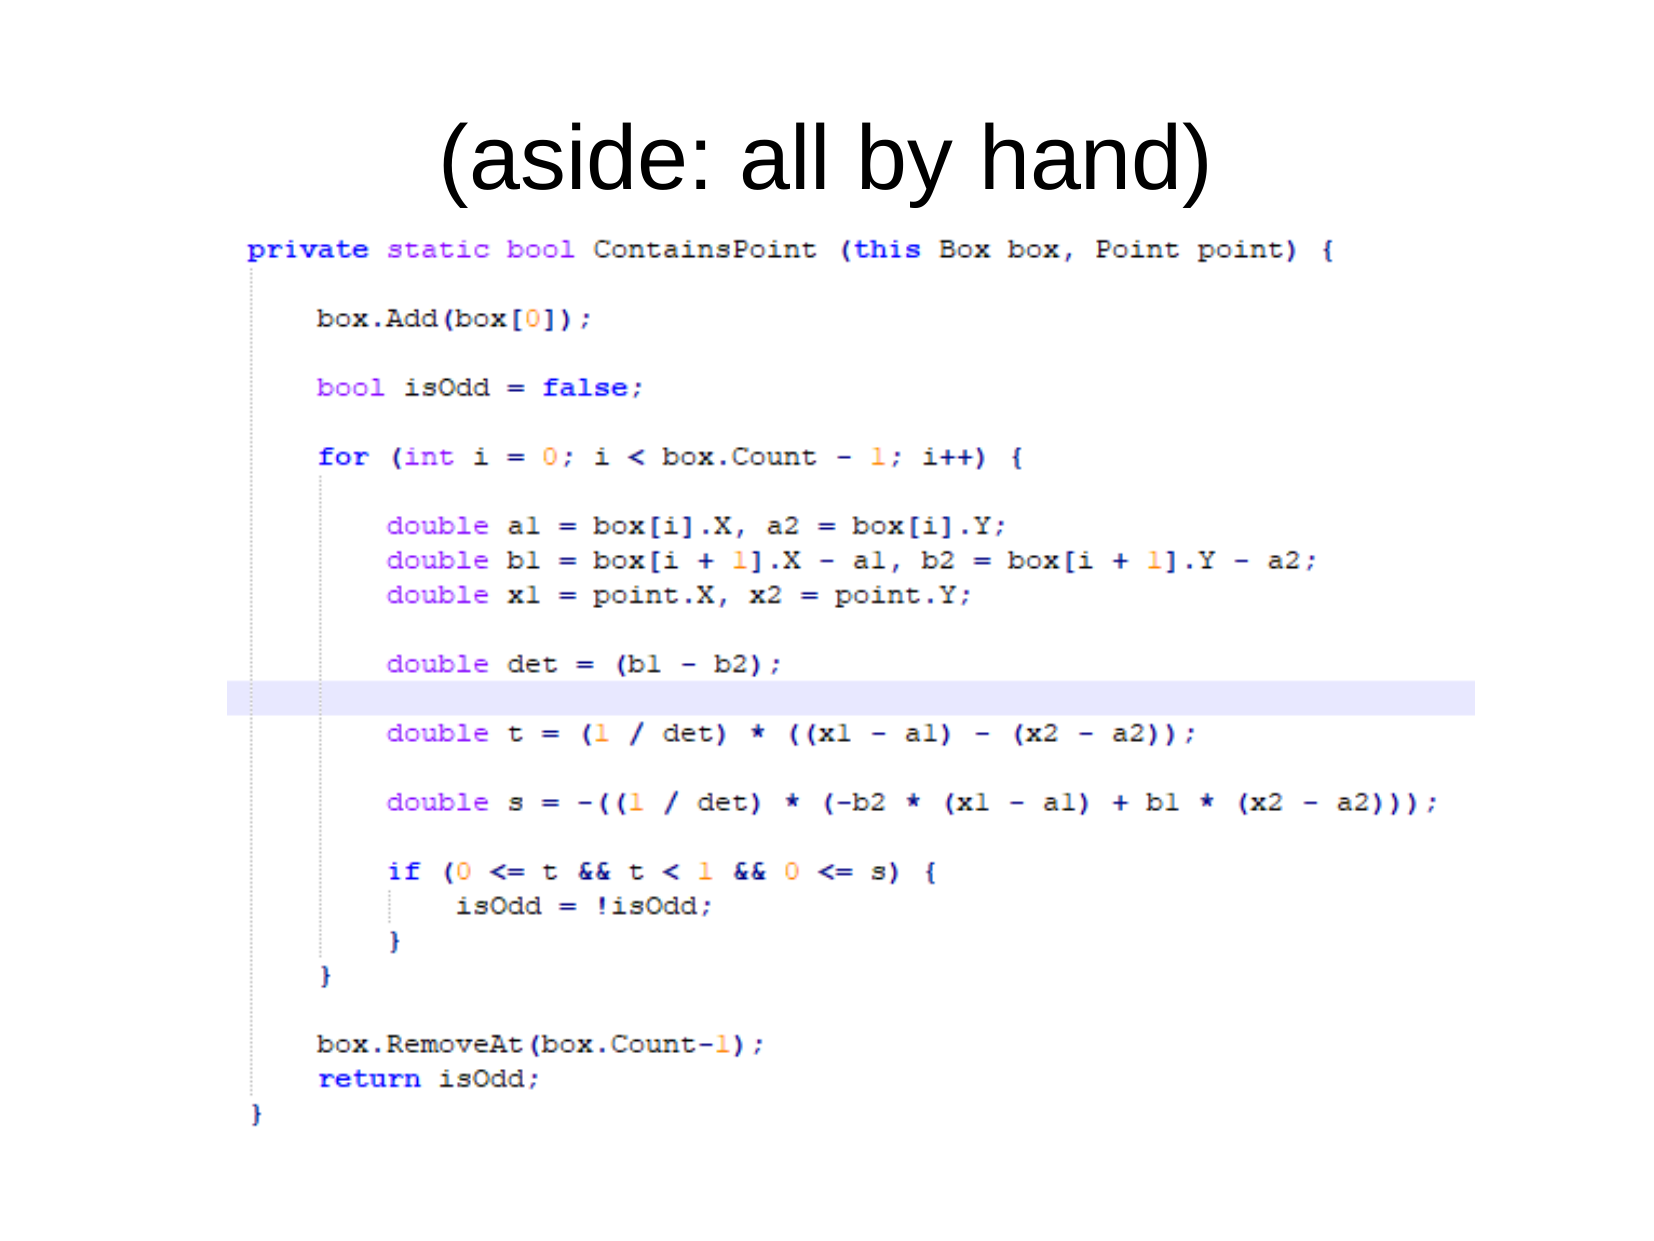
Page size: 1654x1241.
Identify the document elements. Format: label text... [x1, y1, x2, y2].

picture [227, 230, 1475, 1135]
title (aside: all by hand) [82, 49, 1571, 257]
